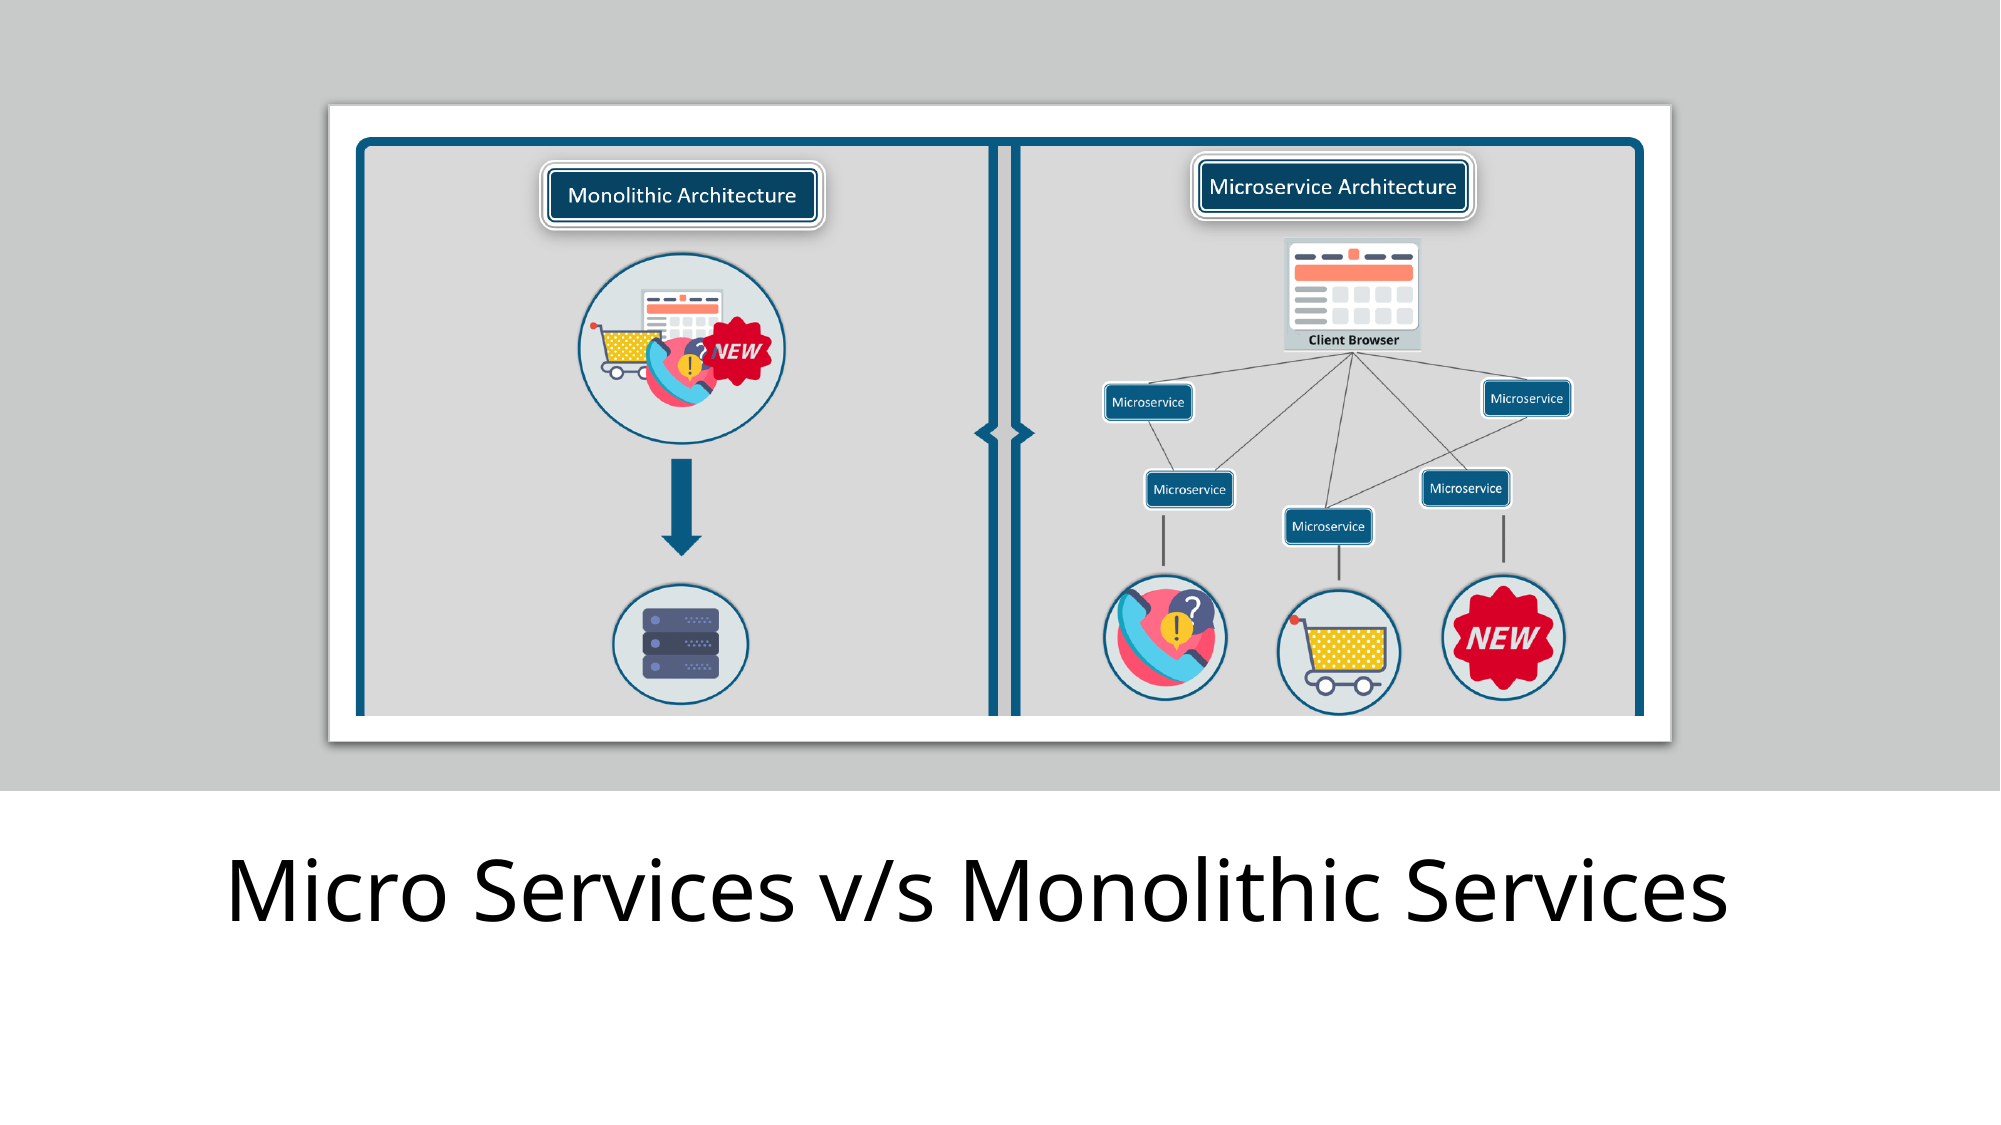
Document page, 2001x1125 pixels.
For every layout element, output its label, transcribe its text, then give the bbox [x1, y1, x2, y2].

text_box [0, 0, 2000, 792]
text_box [328, 104, 1672, 743]
picture [365, 147, 988, 716]
picture [1021, 147, 1634, 716]
picture [992, 147, 1017, 716]
title Micro Services v/s Monolithic Services [105, 838, 1895, 949]
picture [1280, 593, 1398, 712]
picture [355, 131, 1645, 151]
